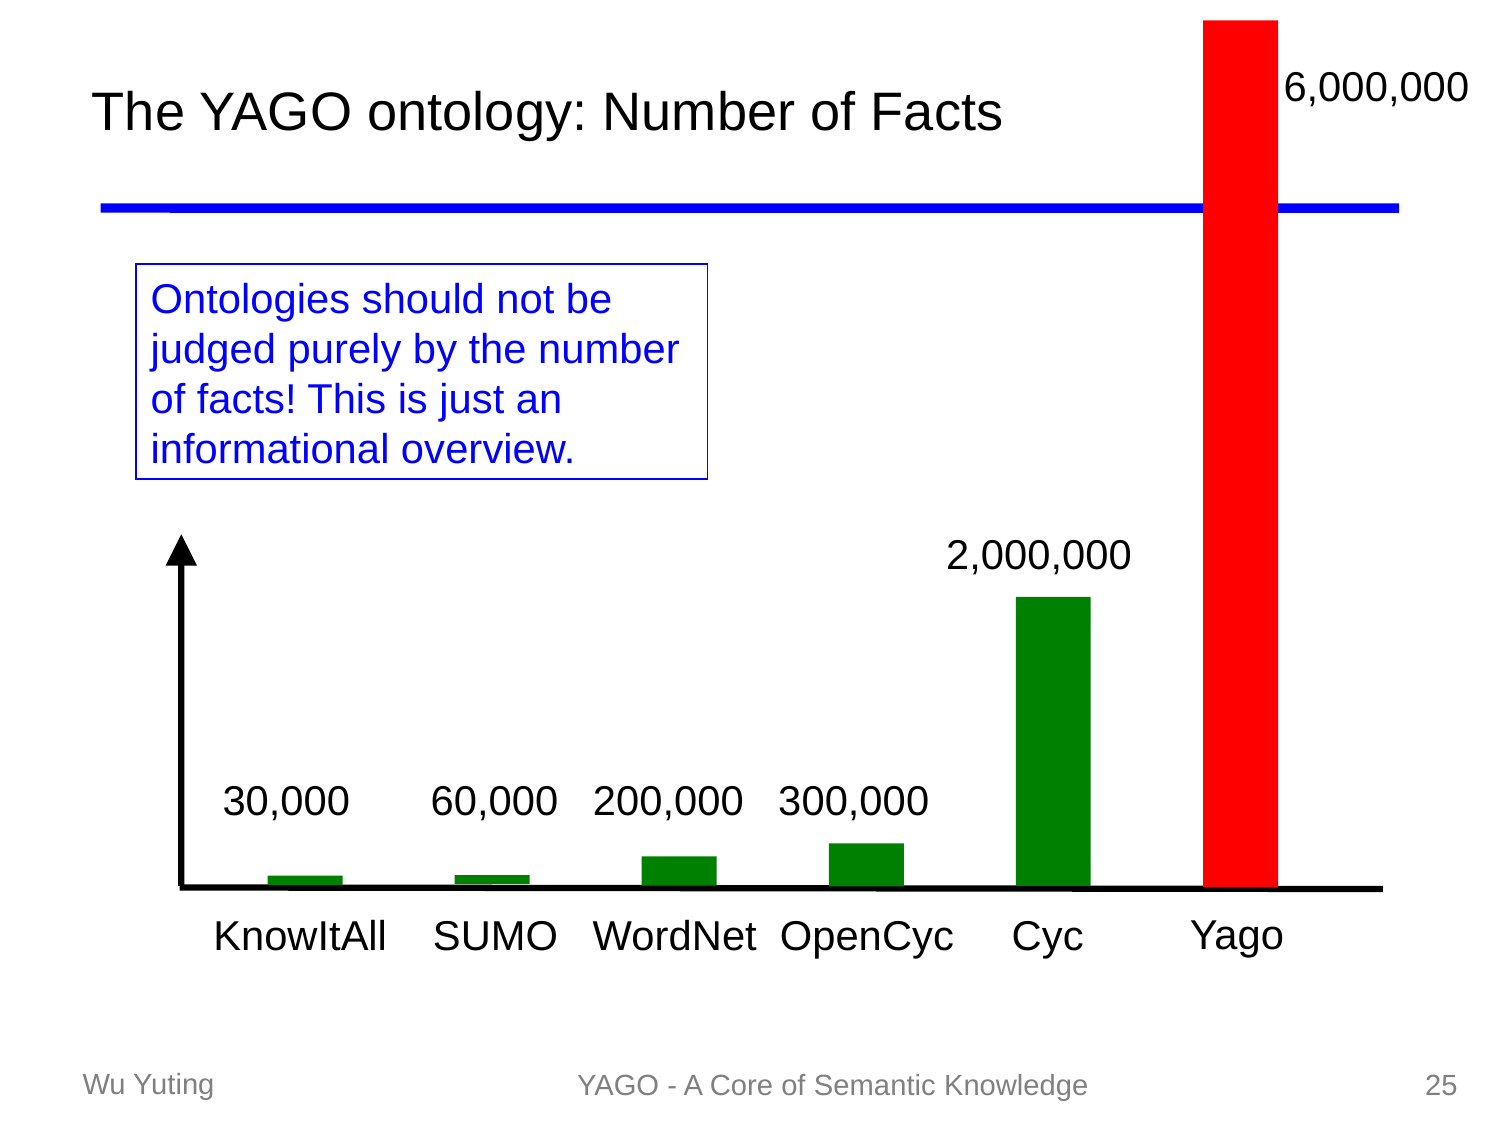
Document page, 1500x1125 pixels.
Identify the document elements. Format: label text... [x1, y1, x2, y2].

text_box [828, 843, 904, 887]
text_box [1015, 596, 1091, 886]
text_box KnowItAll SUMO WordNet OpenCyc Cyc [164, 901, 1129, 967]
footer YAGO - A Core of Semantic Knowledge [348, 1058, 1268, 1103]
text_box [454, 875, 530, 885]
slide_number 25 [1268, 1058, 1473, 1103]
text_box [170, 534, 192, 886]
text_box [641, 856, 717, 886]
title The YAGO ontology: Number of Facts [76, 45, 1189, 173]
text_box 6,000,000 [1268, 52, 1500, 118]
text_box Ontologies should not be judged purely by the number of facts! This is just an informational overview. [135, 263, 708, 479]
text_box [267, 875, 343, 885]
text_box Yago [1175, 900, 1329, 965]
text_box 2,000,000 [931, 520, 1163, 586]
text_box [1203, 20, 1279, 888]
text_box 30,000 60,000 200,000 300,000 [207, 765, 949, 831]
